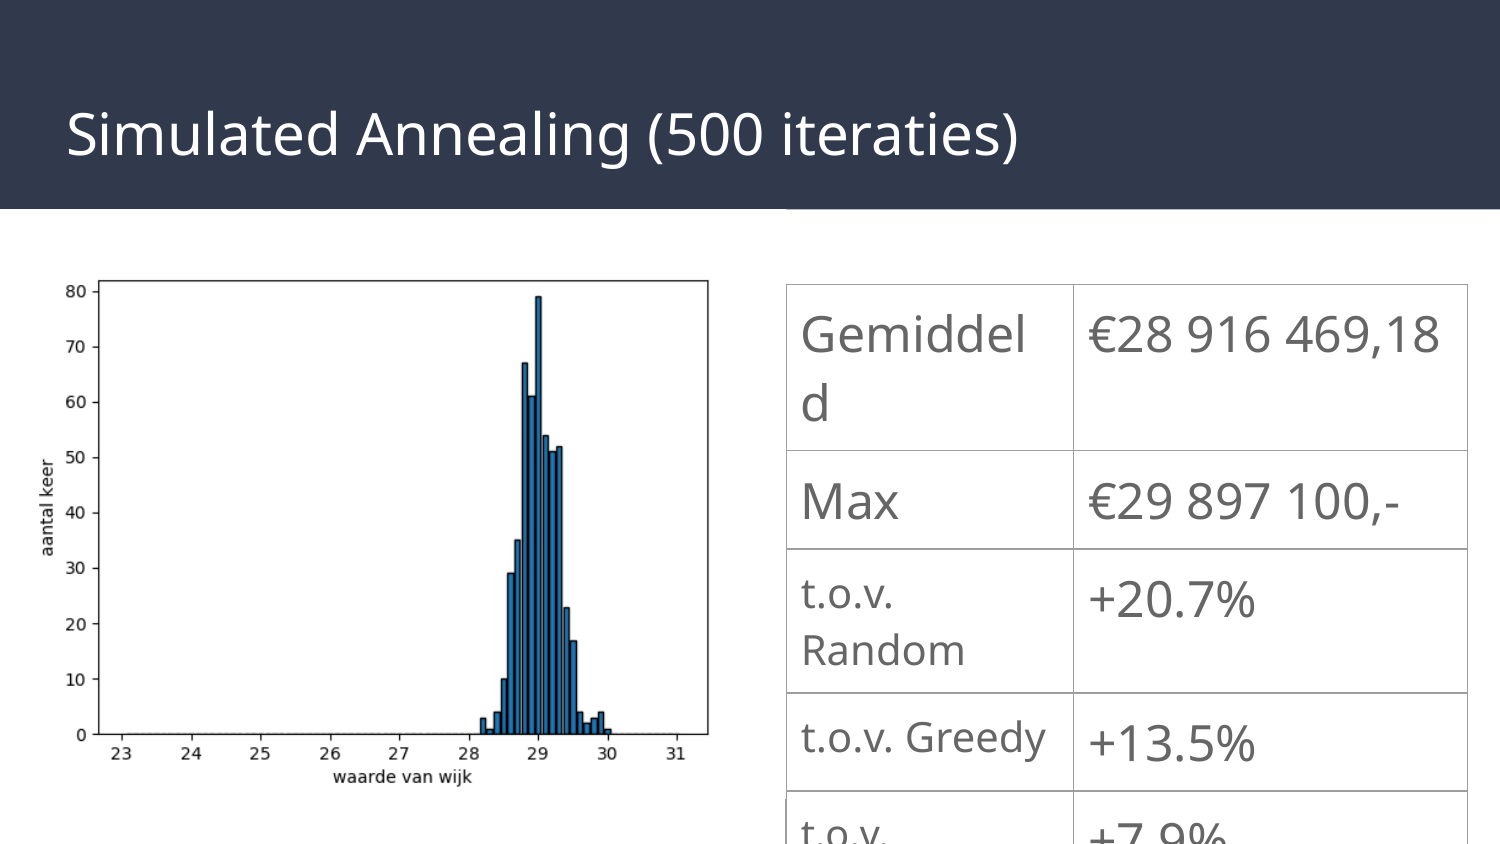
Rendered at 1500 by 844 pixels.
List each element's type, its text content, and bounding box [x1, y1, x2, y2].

table_cell t.o.v. Random [790, 550, 1073, 692]
table_cell Max [790, 451, 1073, 548]
table_cell +13.5% [1074, 694, 1467, 790]
table_cell t.o.v. Hillclimb [787, 792, 1073, 844]
title Simulated Annealing (500 iteraties) [51, 82, 1449, 185]
picture [0, 209, 787, 799]
table_cell t.o.v. Greedy [790, 694, 1073, 790]
table_header €28 916 469,18 [1074, 285, 1467, 450]
table_cell +7.9% [1074, 792, 1467, 844]
table_cell +20.7% [1074, 550, 1467, 692]
table_cell €29 897 100,- [1074, 451, 1467, 548]
table_header Gemiddeld [790, 285, 1073, 450]
